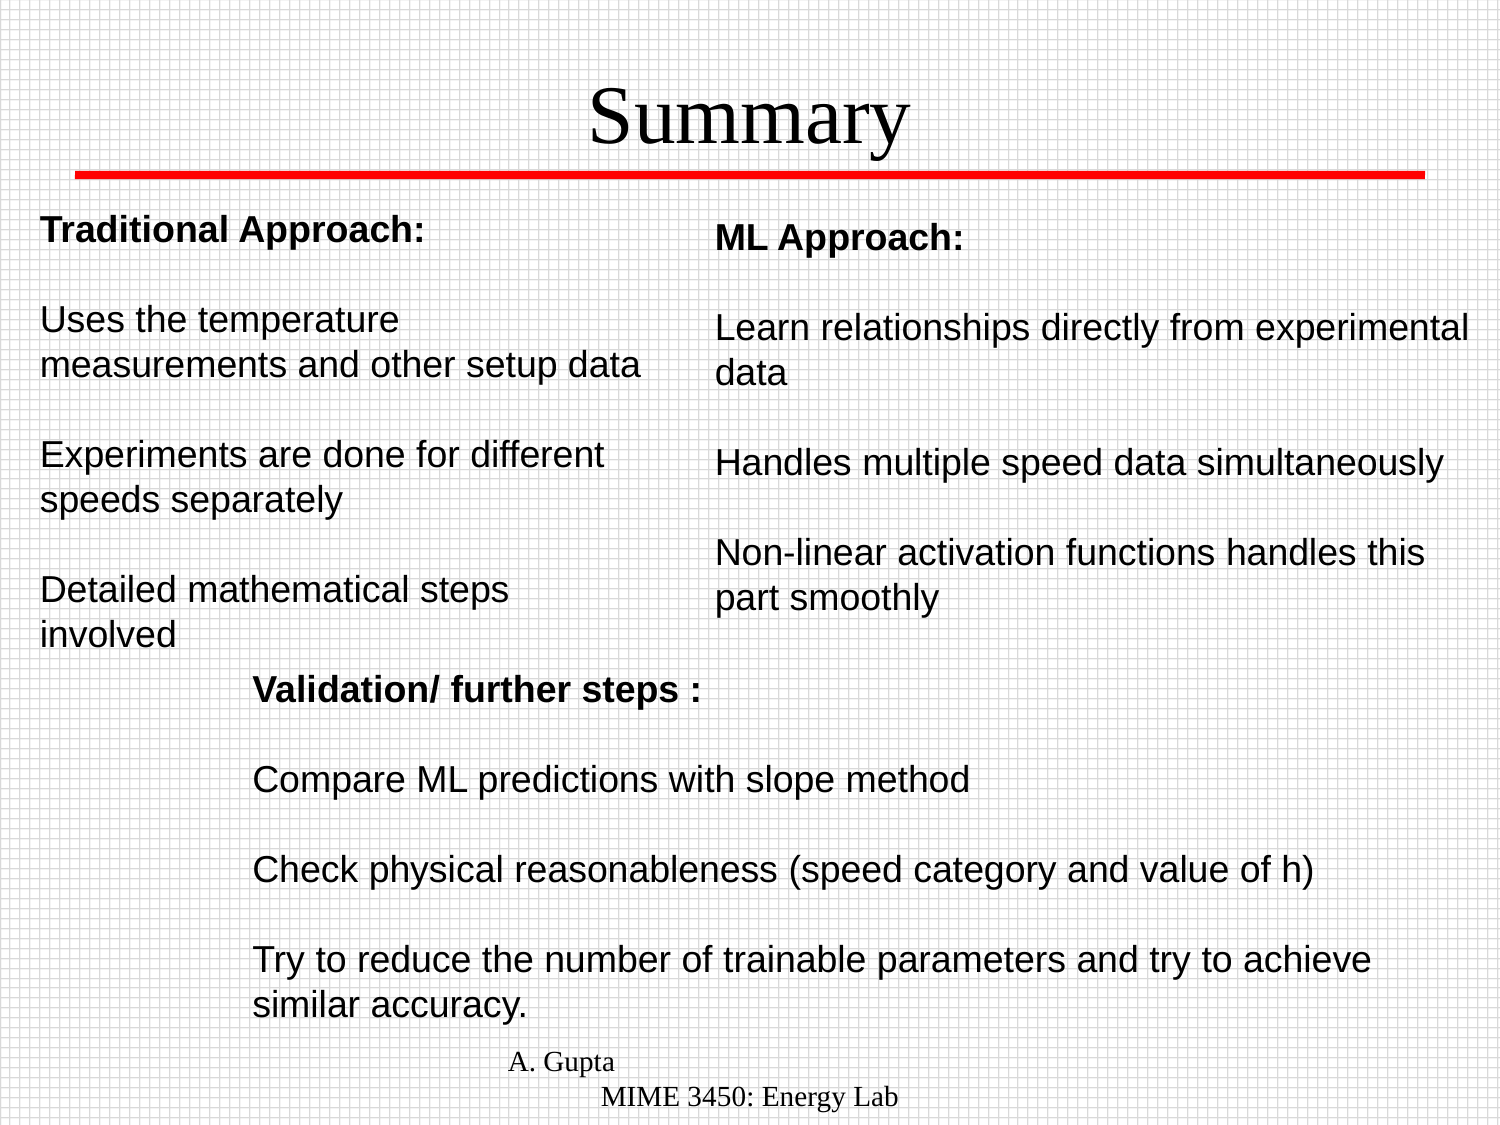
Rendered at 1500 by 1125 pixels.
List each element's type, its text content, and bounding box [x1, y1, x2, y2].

picture [0, 0, 1500, 1125]
text_box ML Approach: Learn relationships directly from experimental data Handles multiple speed data simultaneously Non-linear activation functions handles this part smoothly [699, 205, 1488, 706]
text_box Summary [74, 45, 1425, 175]
text_box Validation/ further steps : Compare ML predictions with slope method Check physical reasonableness (speed category and value of h) Try to reduce the number of trainable parameters and try to achieve similar accuracy. [237, 657, 1425, 1113]
text_box Traditional Approach: Uses the temperature measurements and other setup data Experiments are done for different speeds separately Detailed mathematical steps involved [24, 162, 663, 698]
